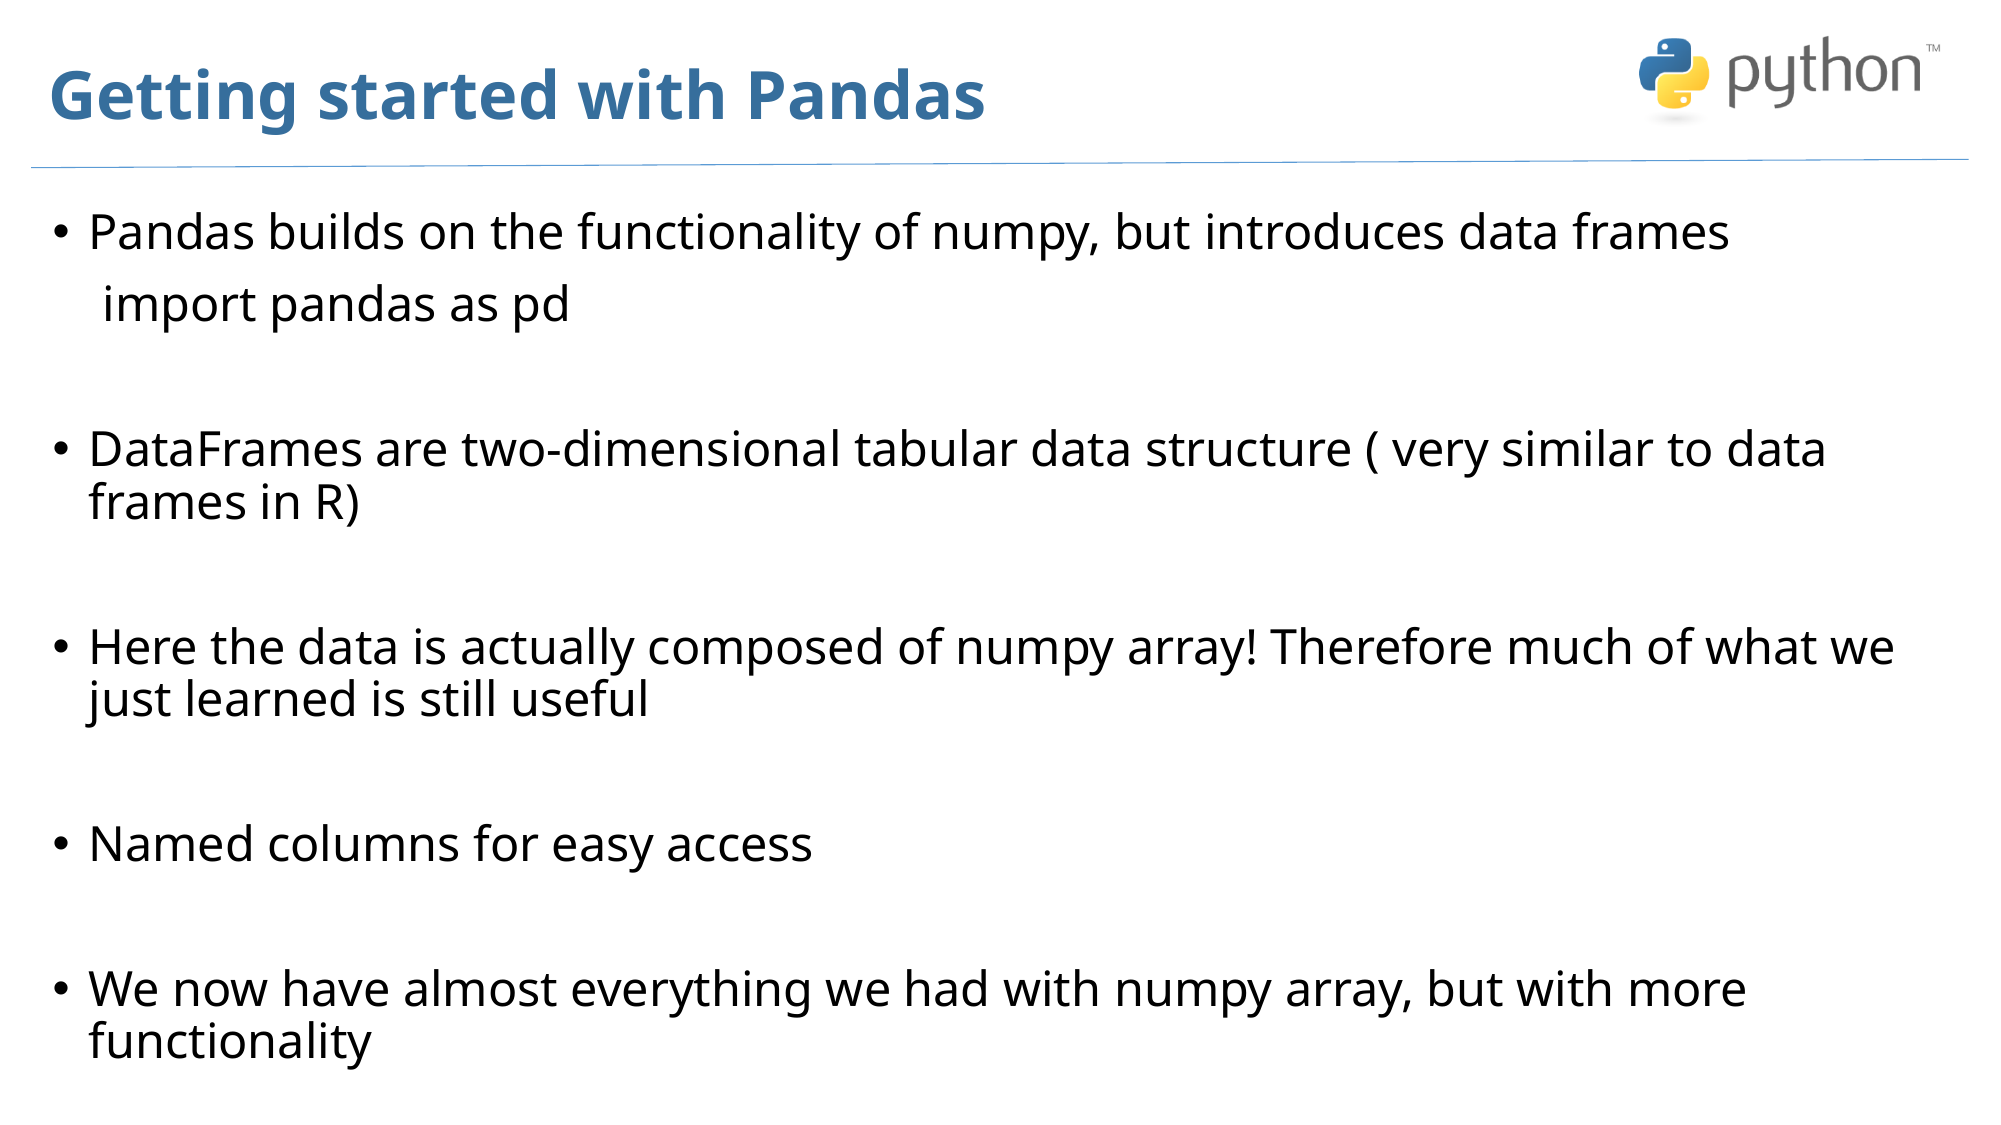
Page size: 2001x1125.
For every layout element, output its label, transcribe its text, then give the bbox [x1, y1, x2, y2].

title Getting started with Pandas [33, 45, 1552, 150]
list Pandas builds on the functionality of numpy, but introduces data frames import pandas as pd DataFrames are two-dimensional tabular data structure ( very similar to data frames in R) Here the data is actually composed of numpy array! Therefore much of what we just learned is still useful Named columns for easy access We now have almost everything we had with numpy array, but with more functionality [37, 199, 1955, 1086]
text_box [31, 159, 1969, 168]
picture [1589, 17, 1969, 146]
